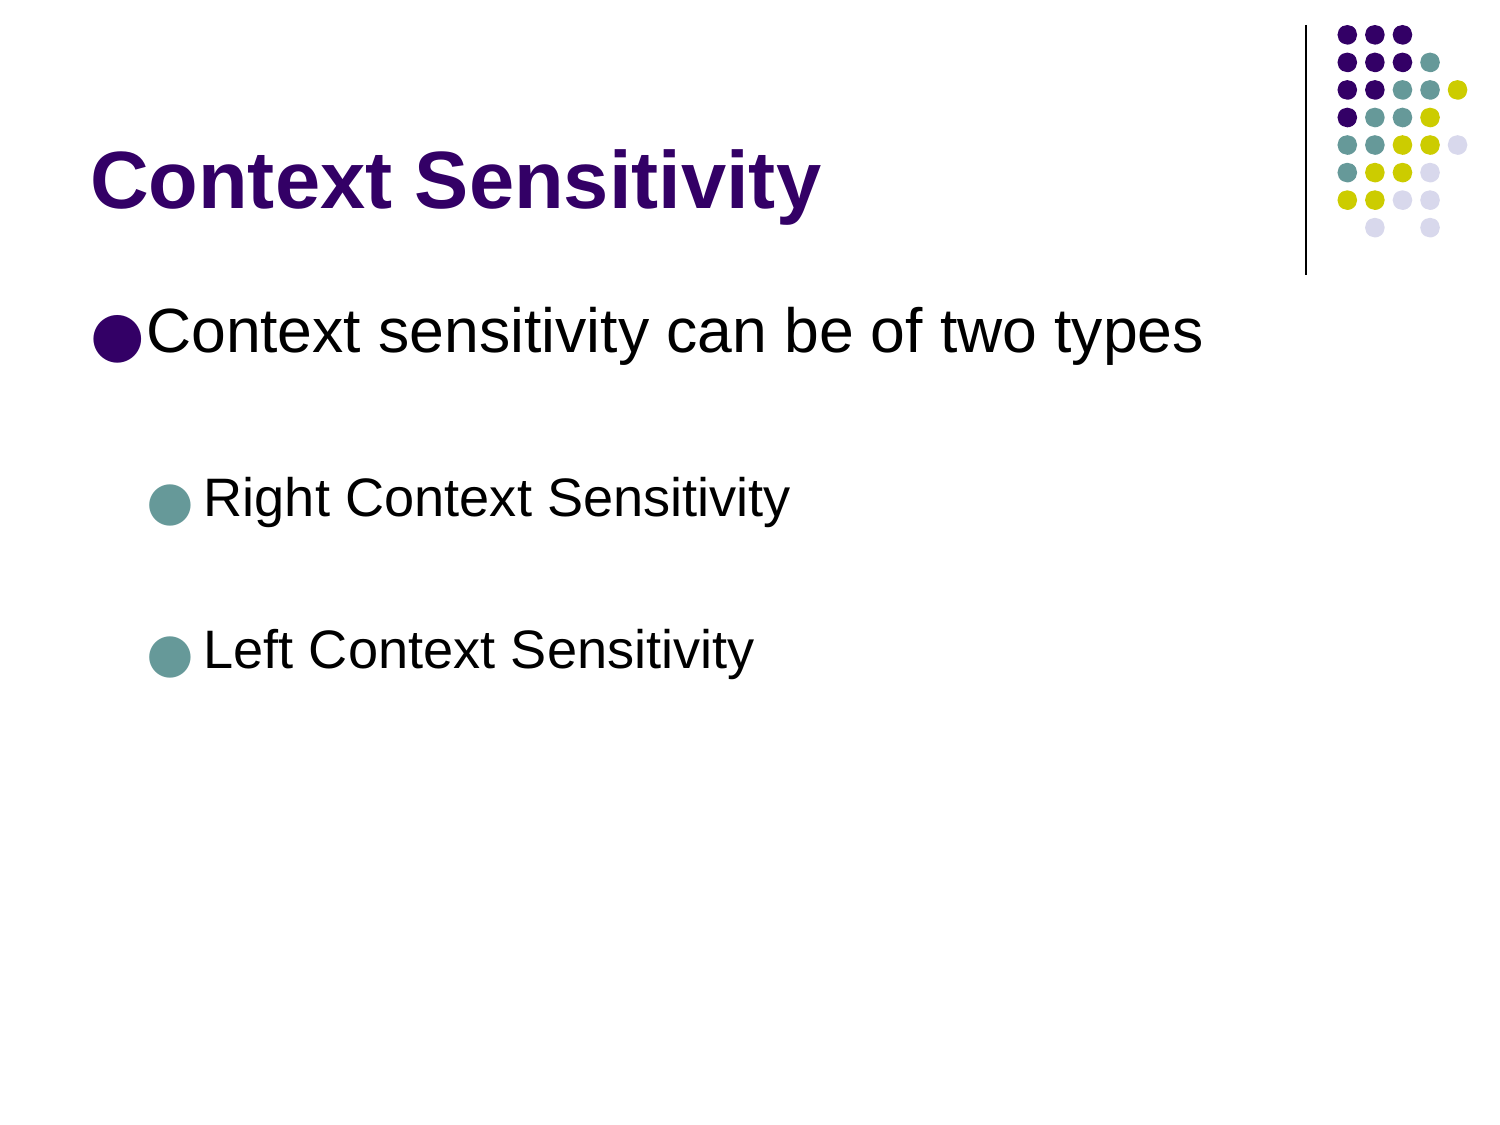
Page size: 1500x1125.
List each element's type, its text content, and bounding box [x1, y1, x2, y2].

list Context sensitivity can be of two types Right Context Sensitivity Left Context Sensitivity [75, 282, 1425, 1006]
title Context Sensitivity [75, 20, 1313, 233]
